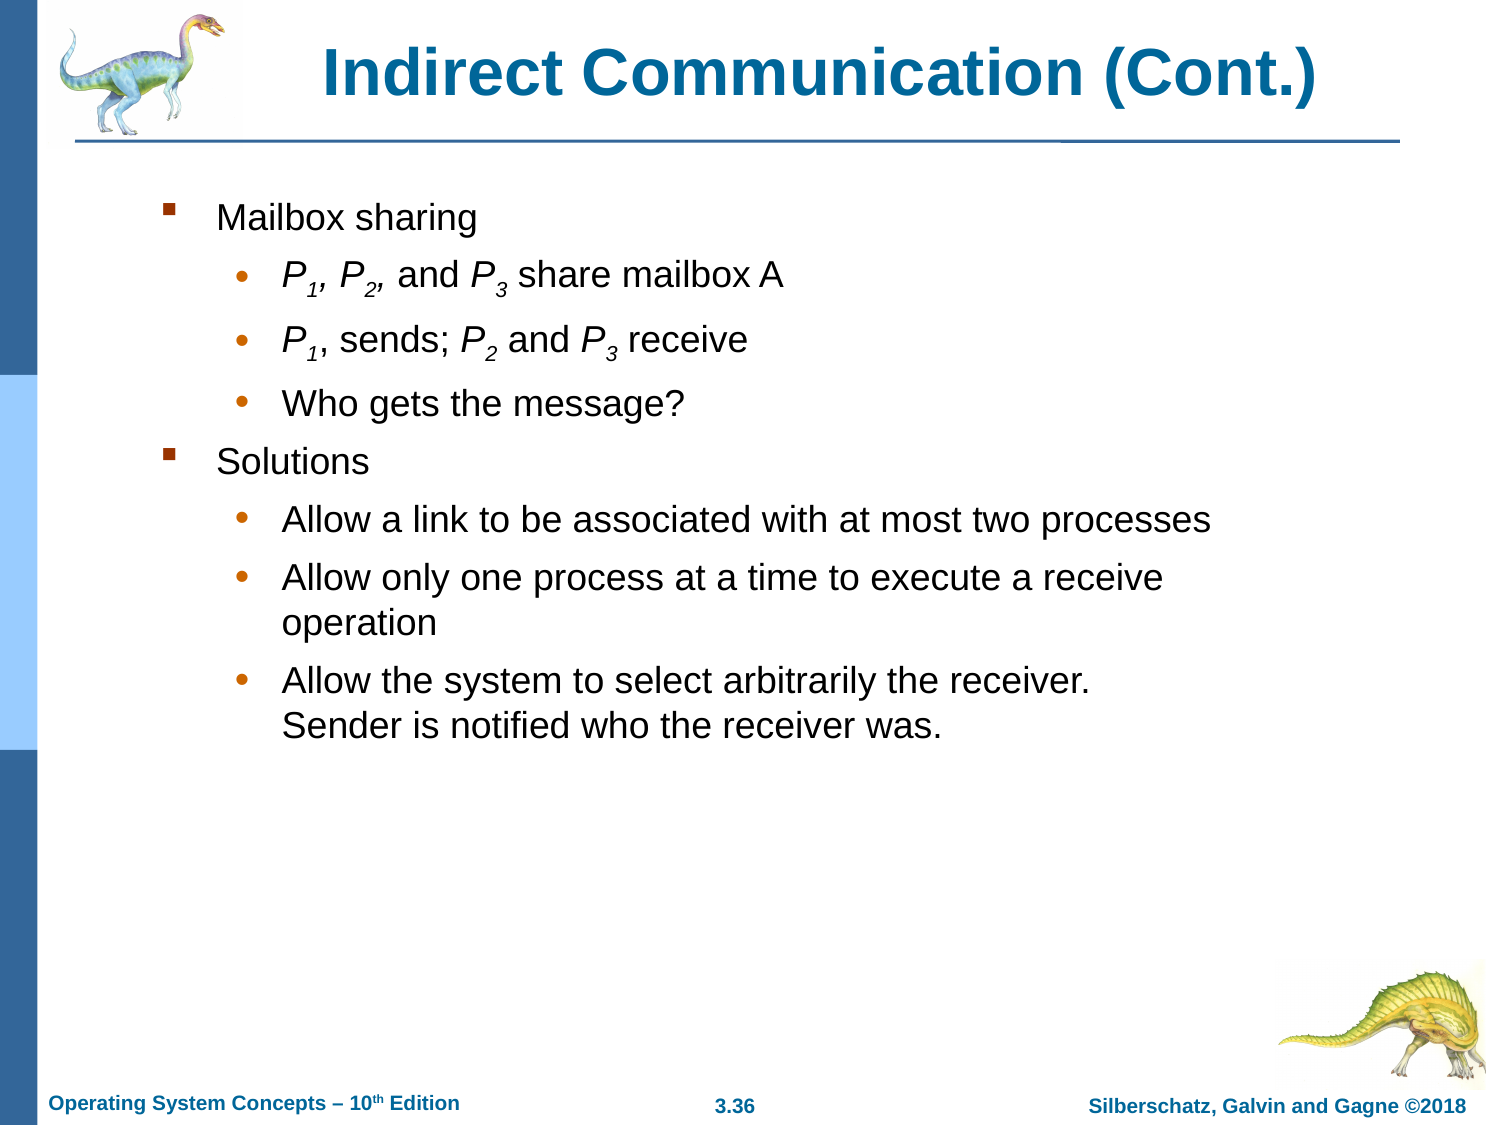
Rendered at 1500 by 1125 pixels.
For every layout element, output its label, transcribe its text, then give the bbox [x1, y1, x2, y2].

list Mailbox sharing P1, P2, and P3 share mailbox A P1, sends; P2 and P3 receive Who gets the message? Solutions Allow a link to be associated with at most two processes Allow only one process at a time to execute a receive operation Allow the system to select arbitrarily the receiver. Sender is notified who the receiver was. [144, 184, 1234, 929]
picture [1275, 959, 1486, 1090]
title Indirect Communication (Cont.) [160, 21, 1483, 116]
picture [46, 0, 243, 149]
